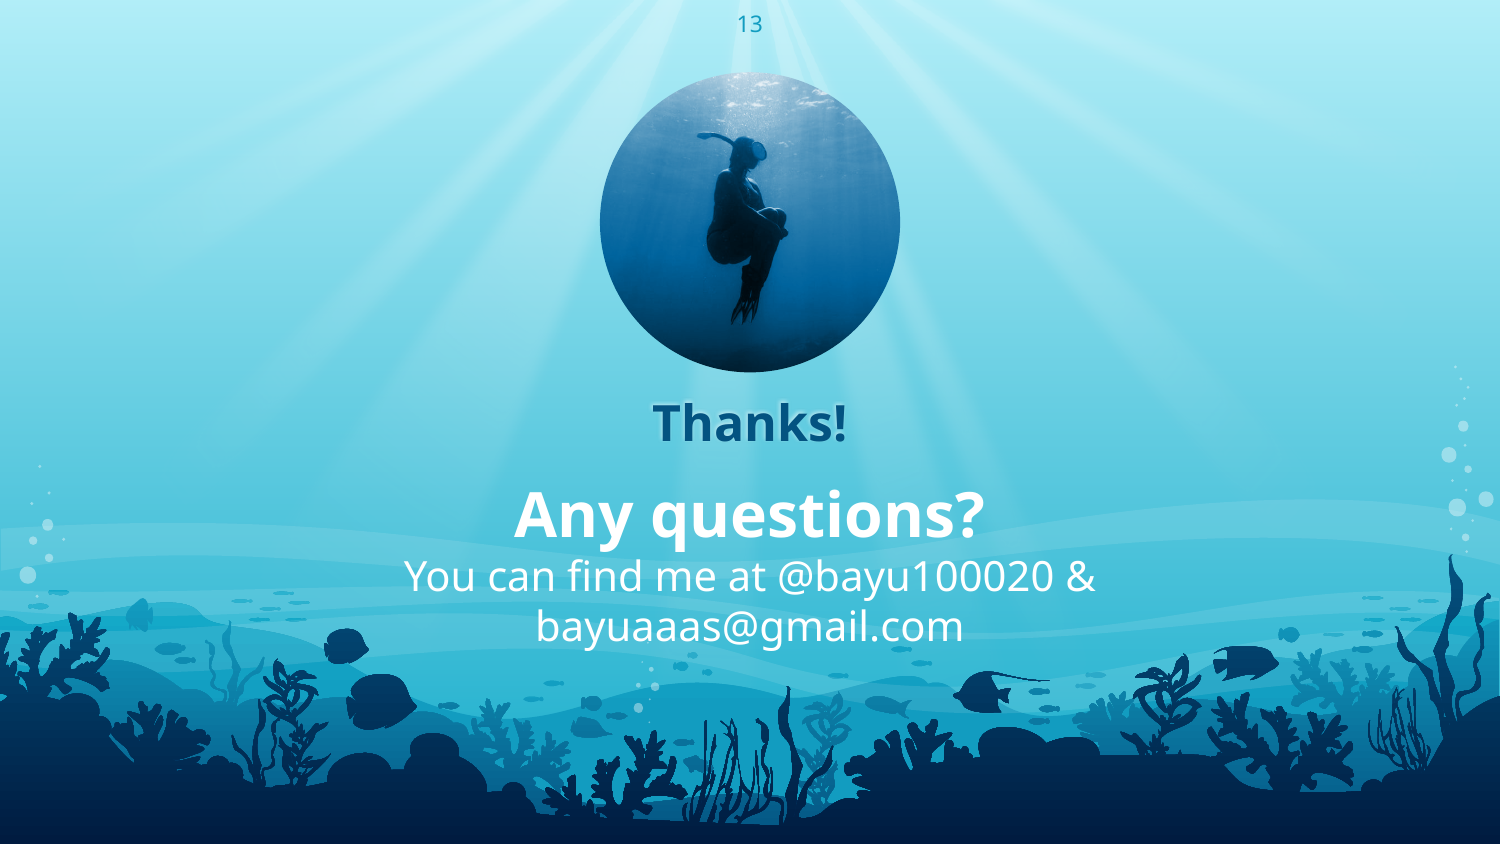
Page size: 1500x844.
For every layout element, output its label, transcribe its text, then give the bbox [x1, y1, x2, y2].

picture [599, 71, 901, 373]
slide_number 13 [705, 0, 795, 51]
title Thanks! [209, 394, 1291, 453]
subtitle Any questions? You can find me at @bayu100020 & bayuaaas@gmail.com [209, 474, 1291, 638]
